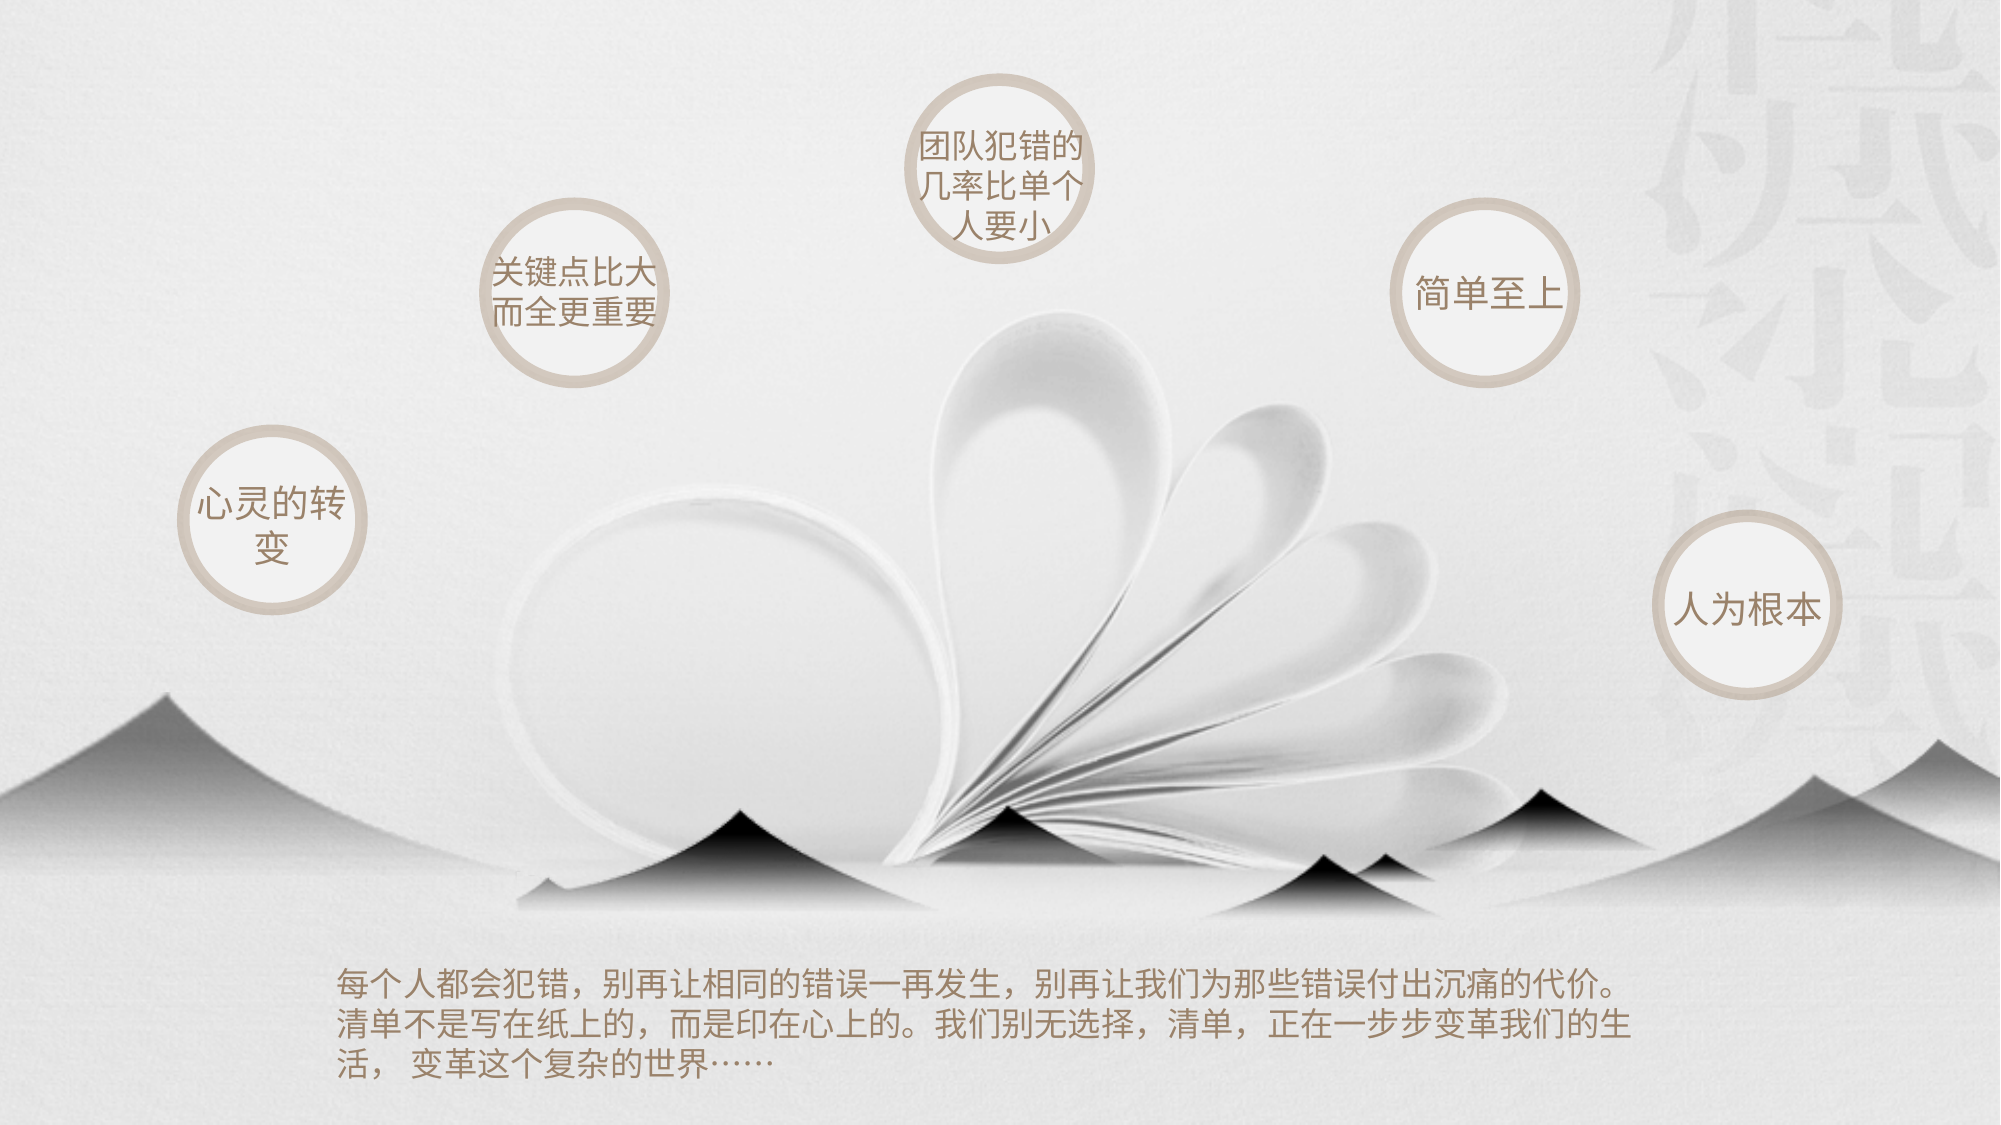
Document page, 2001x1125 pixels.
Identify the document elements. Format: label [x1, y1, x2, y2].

text_box [169, 430, 374, 610]
text_box [472, 203, 677, 382]
text_box [899, 79, 1104, 258]
text_box [1645, 515, 1850, 695]
picture [0, 0, 2000, 1125]
text_box [1387, 203, 1592, 382]
